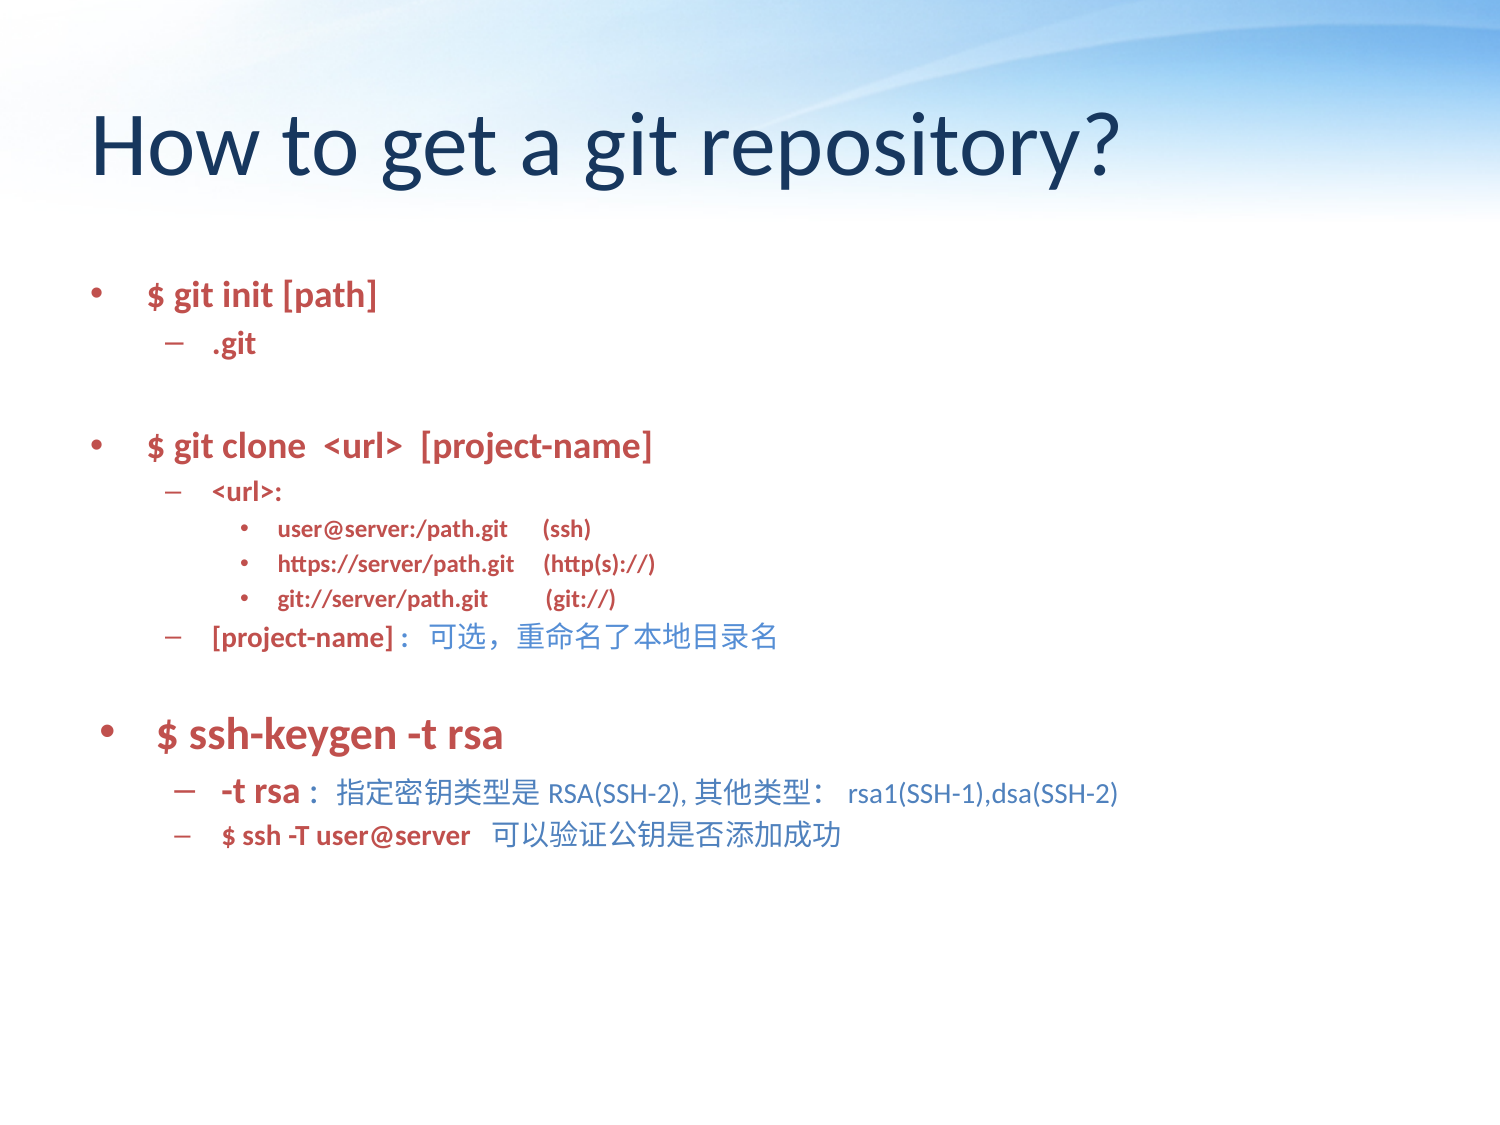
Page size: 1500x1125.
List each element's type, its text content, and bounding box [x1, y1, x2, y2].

picture [0, 0, 1500, 1125]
list $ git init [path] .git $ git clone <url> [project-name] <url>: user@server:/path.git (ssh) https://server/path.git (http(s)://) git://server/path.git (git://) [project-name] : 可选，重命名了本地目录名 $ ssh-keygen -t rsa -t rsa : 指定密钥类型是RSA(SSH-2),其他类型：rsa1(SSH-1),dsa(SSH-2) $ ssh -T user@server 可以验证公钥是否添加成功 [75, 262, 1425, 1005]
title How to get a git repository? [75, 45, 1425, 233]
